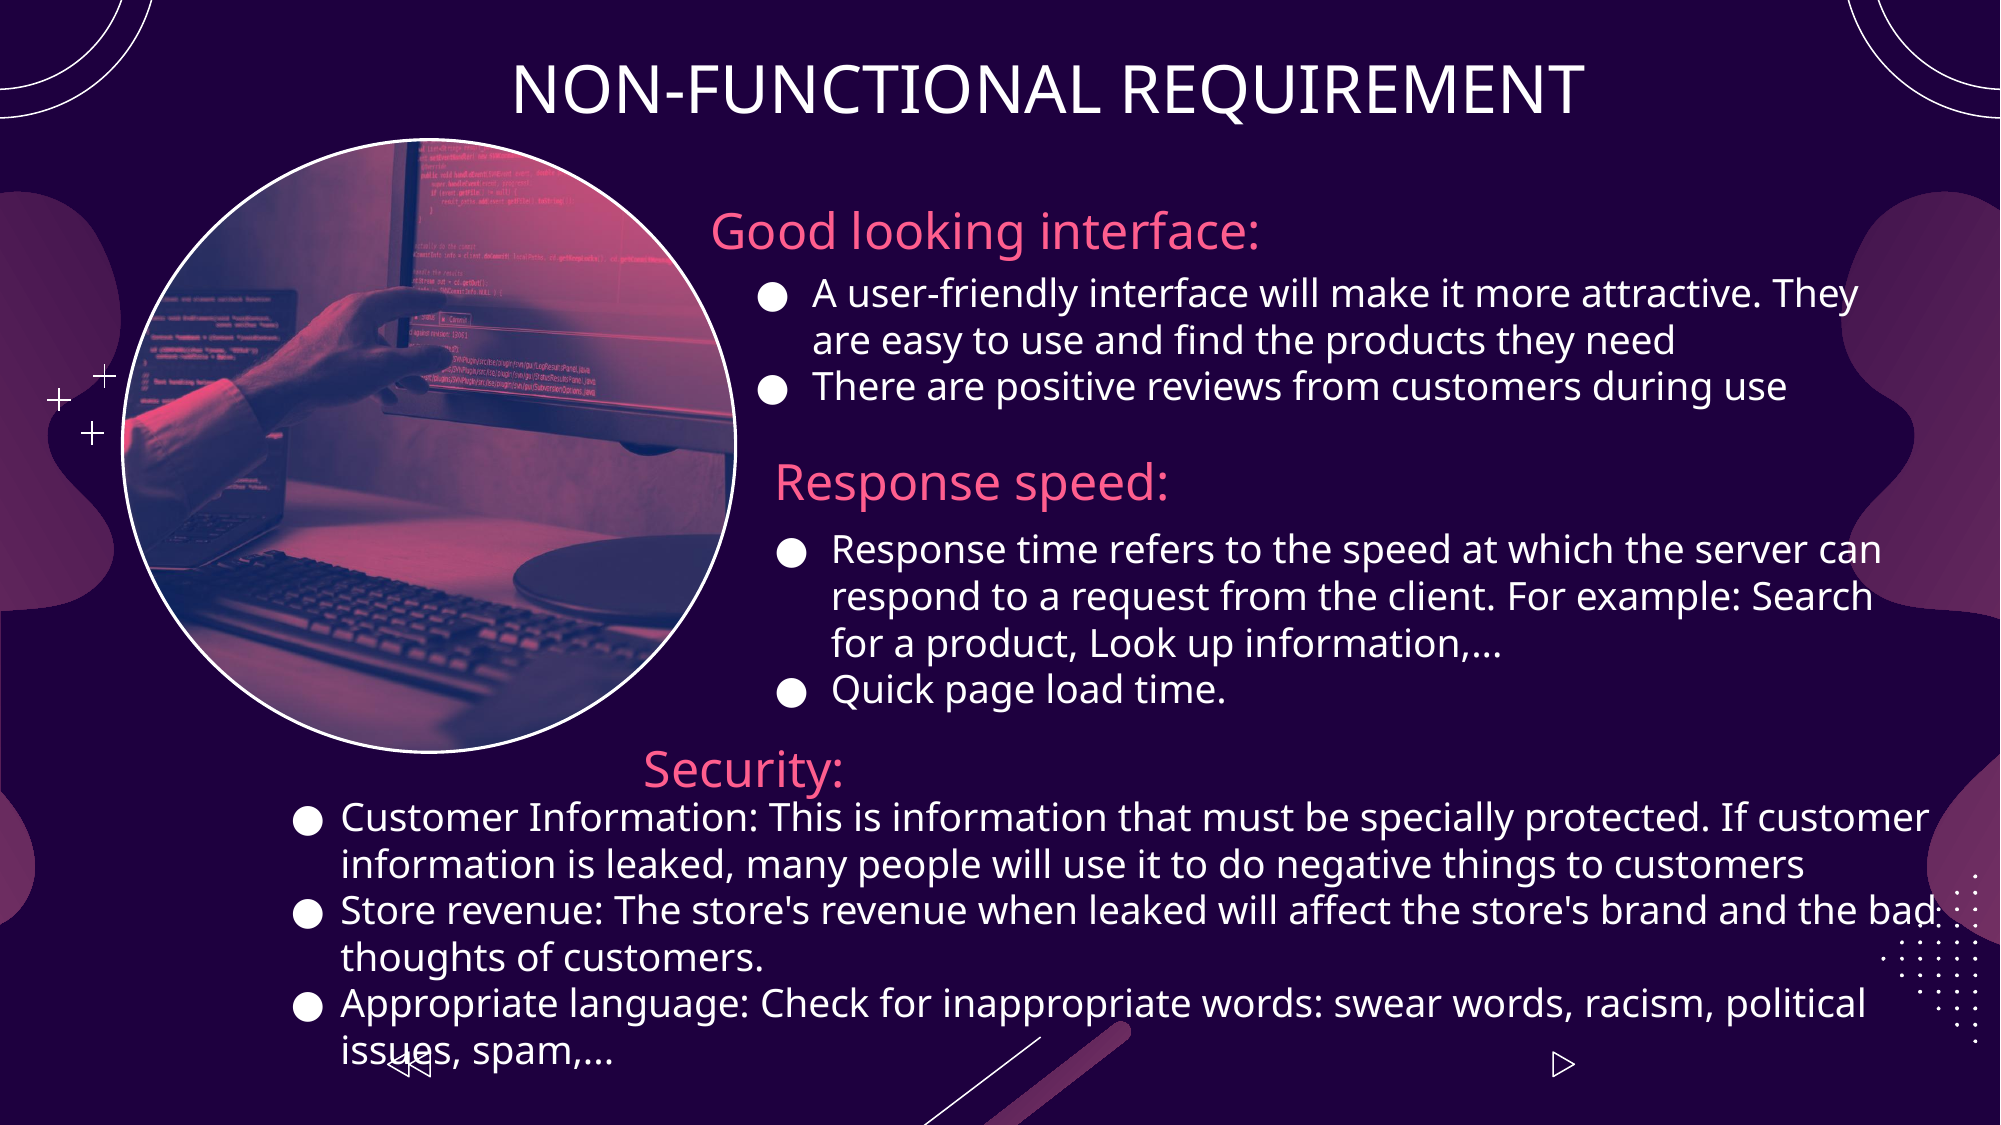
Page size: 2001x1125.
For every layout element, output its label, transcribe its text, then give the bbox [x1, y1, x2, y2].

text_box Security: [623, 731, 1609, 772]
text_box Response speed: [754, 444, 1739, 505]
text_box Good looking interface: [741, 194, 1675, 248]
subtitle Customer Information: This is information that must be specially protected. If customer information is leaked, many people will use it to do negative things to customers Store revenue: The store's revenue when leaked will affect the store's brand and the bad thoughts of customers. Appropriate language: Check for inappropriate words: swear words, racism, political issues, spam,... [270, 772, 1985, 849]
title NON-FUNCTIONAL REQUIREMENT [205, 26, 1891, 152]
subtitle A user-friendly interface will make it more attractive. They are easy to use and find the products they need There are positive reviews from customers during use [741, 248, 1940, 311]
subtitle Response time refers to the speed at which the server can respond to a request from the client. For example: Search for a product, Look up information,... Quick page load time. [754, 505, 1921, 618]
picture [122, 139, 736, 753]
